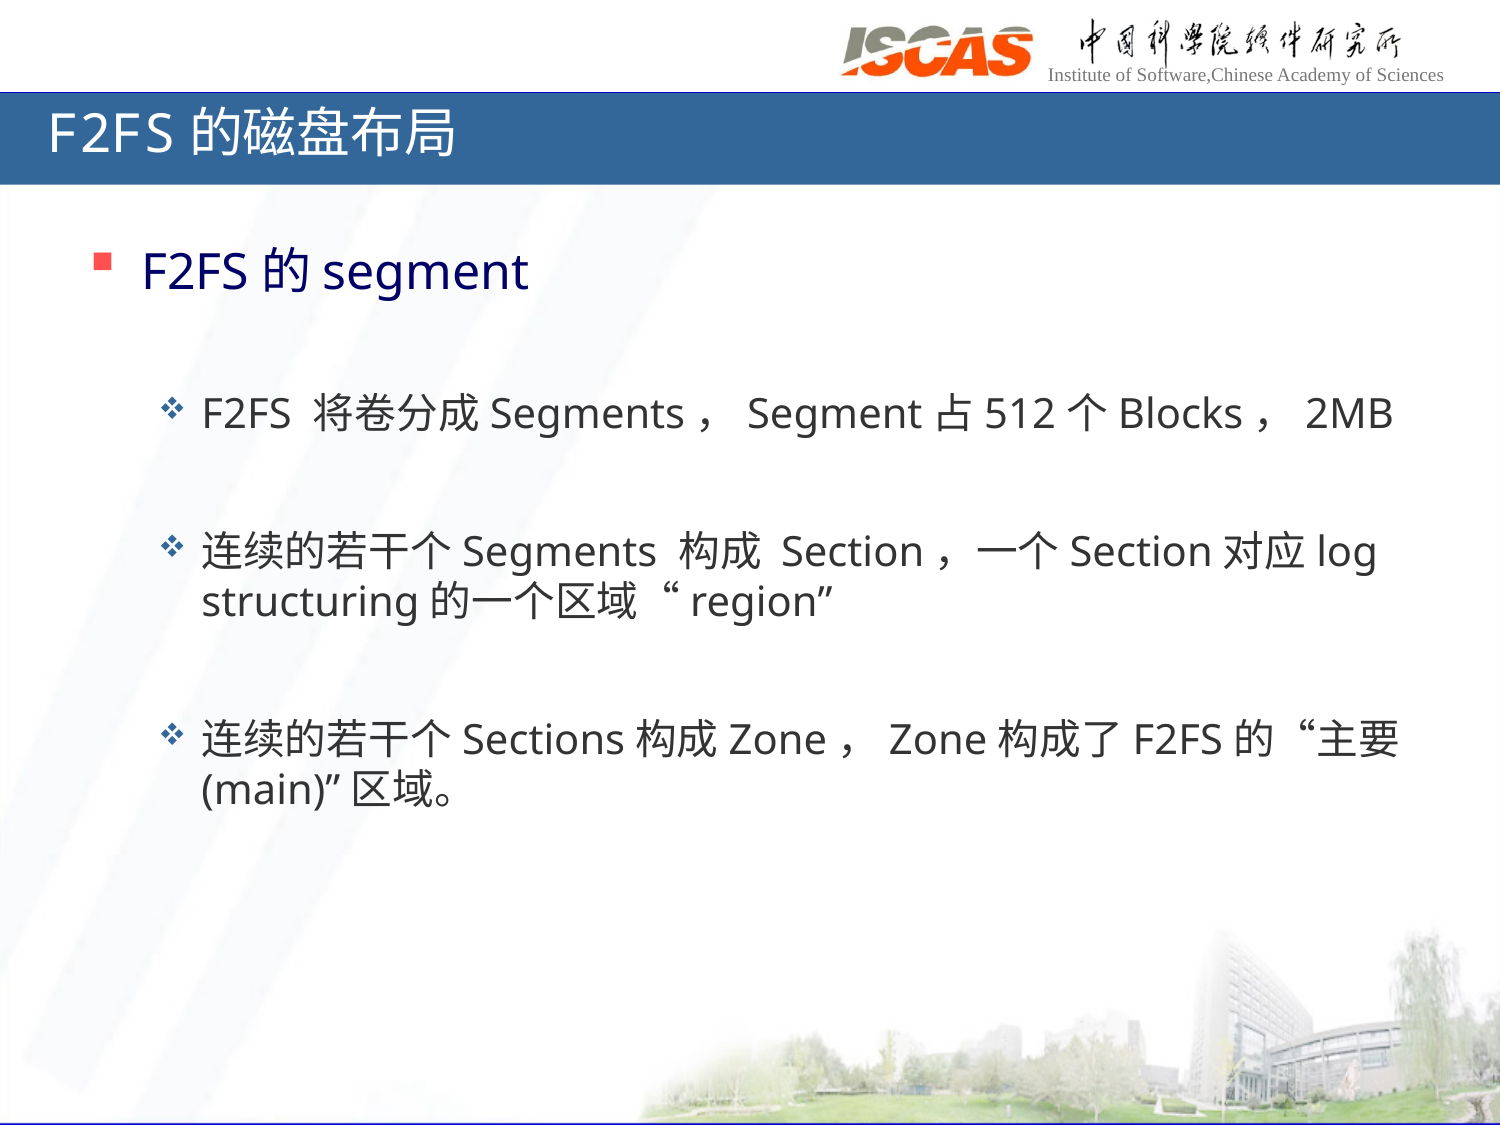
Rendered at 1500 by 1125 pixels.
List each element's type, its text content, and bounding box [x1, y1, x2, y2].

picture [837, 18, 1045, 87]
list F2FS的segment F2FS 将卷分成Segments，Segment占512个Blocks，2MB 连续的若干个Segments 构成 Section，一个Section对应log structuring的一个区域“region” 连续的若干个Sections构成Zone，Zone构成了F2FS的“主要(main)”区域。 [73, 231, 1424, 988]
picture [1077, 15, 1402, 71]
title F2FS的磁盘布局 [0, 92, 1500, 185]
picture [0, 185, 1500, 1125]
